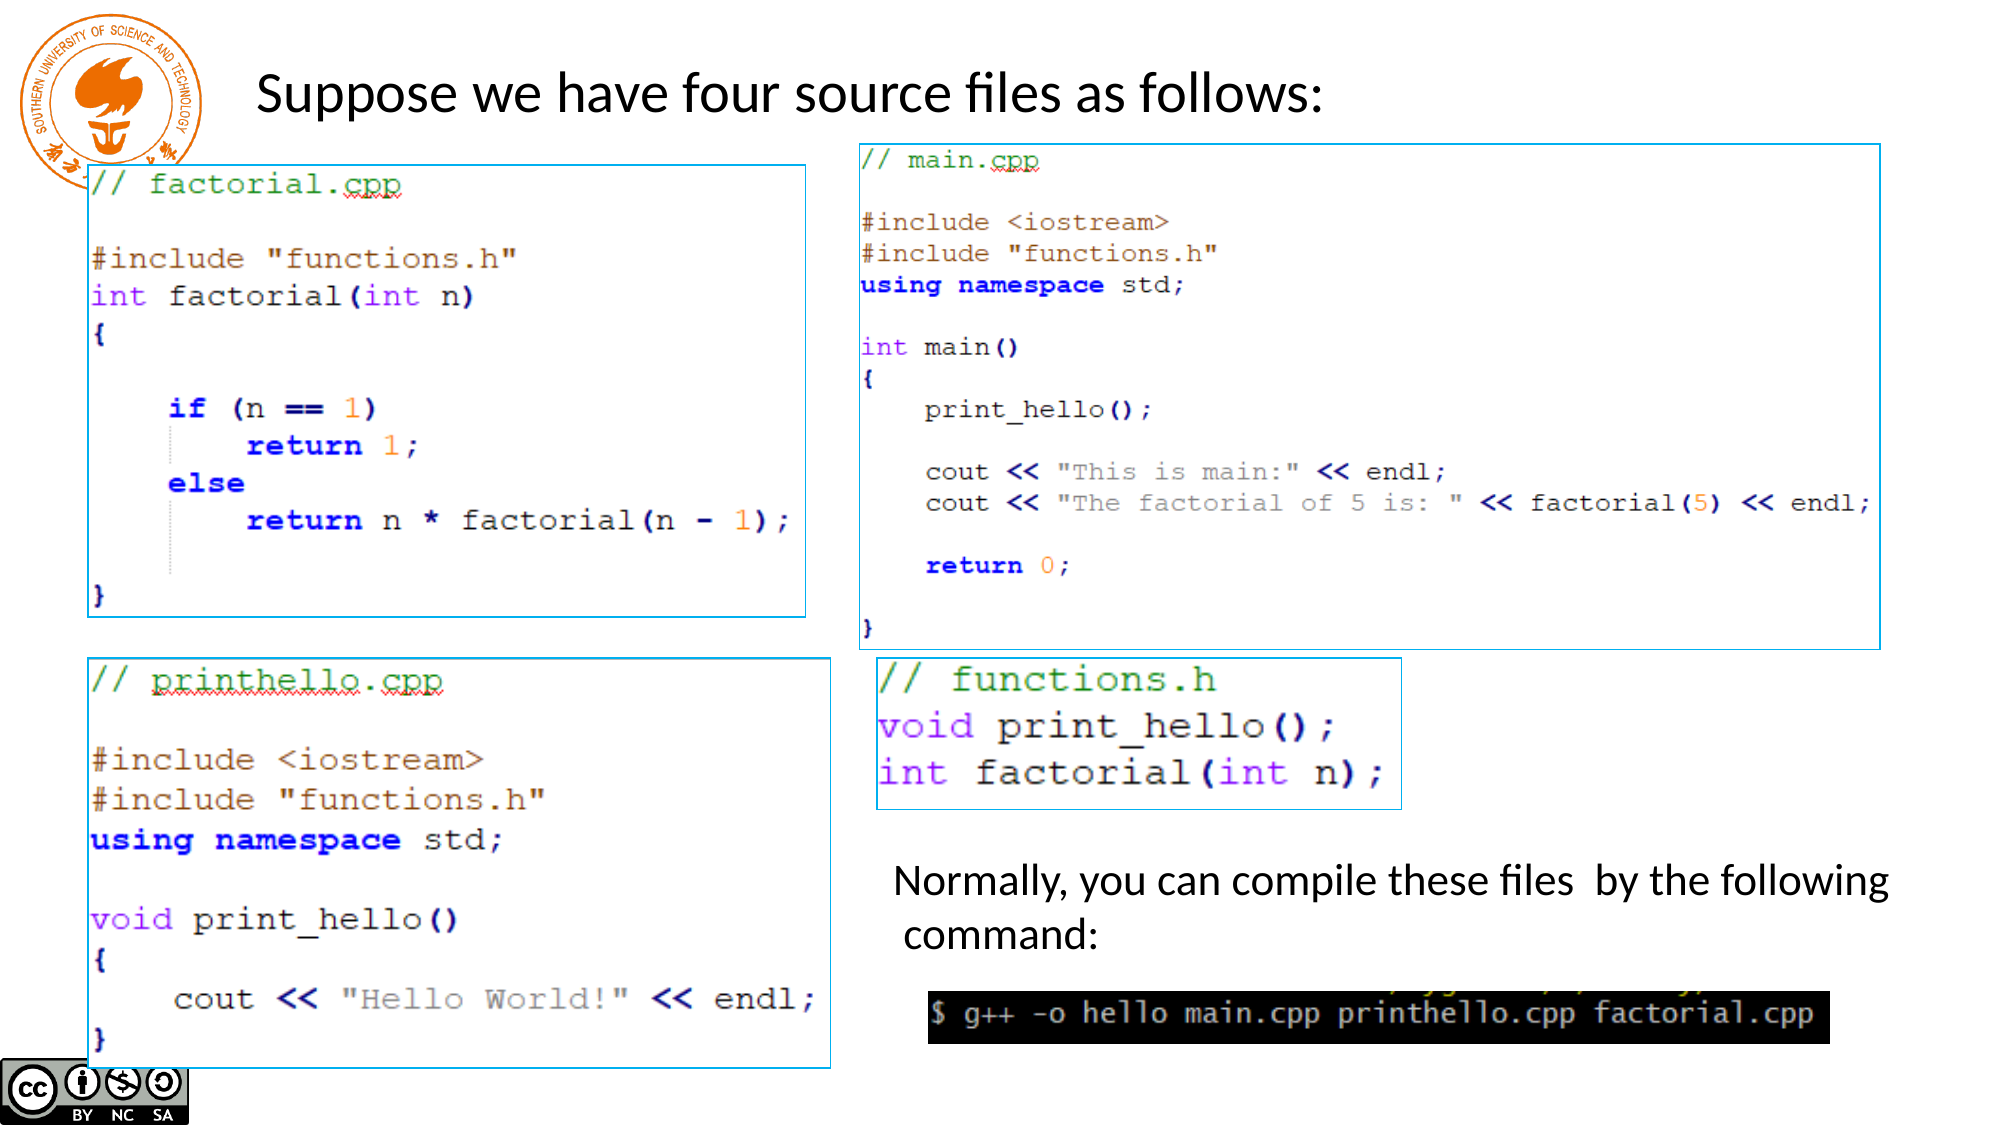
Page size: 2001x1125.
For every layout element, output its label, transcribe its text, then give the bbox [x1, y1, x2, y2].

picture [928, 991, 1830, 1045]
picture [90, 167, 804, 615]
picture [879, 660, 1400, 808]
picture [18, 11, 202, 194]
picture [861, 146, 1878, 648]
text_box Suppose we have four source files as follows: [239, 45, 1345, 133]
picture [90, 660, 829, 1066]
picture [0, 1058, 189, 1125]
text_box Normally, you can compile these files by the following command: [875, 841, 1909, 968]
